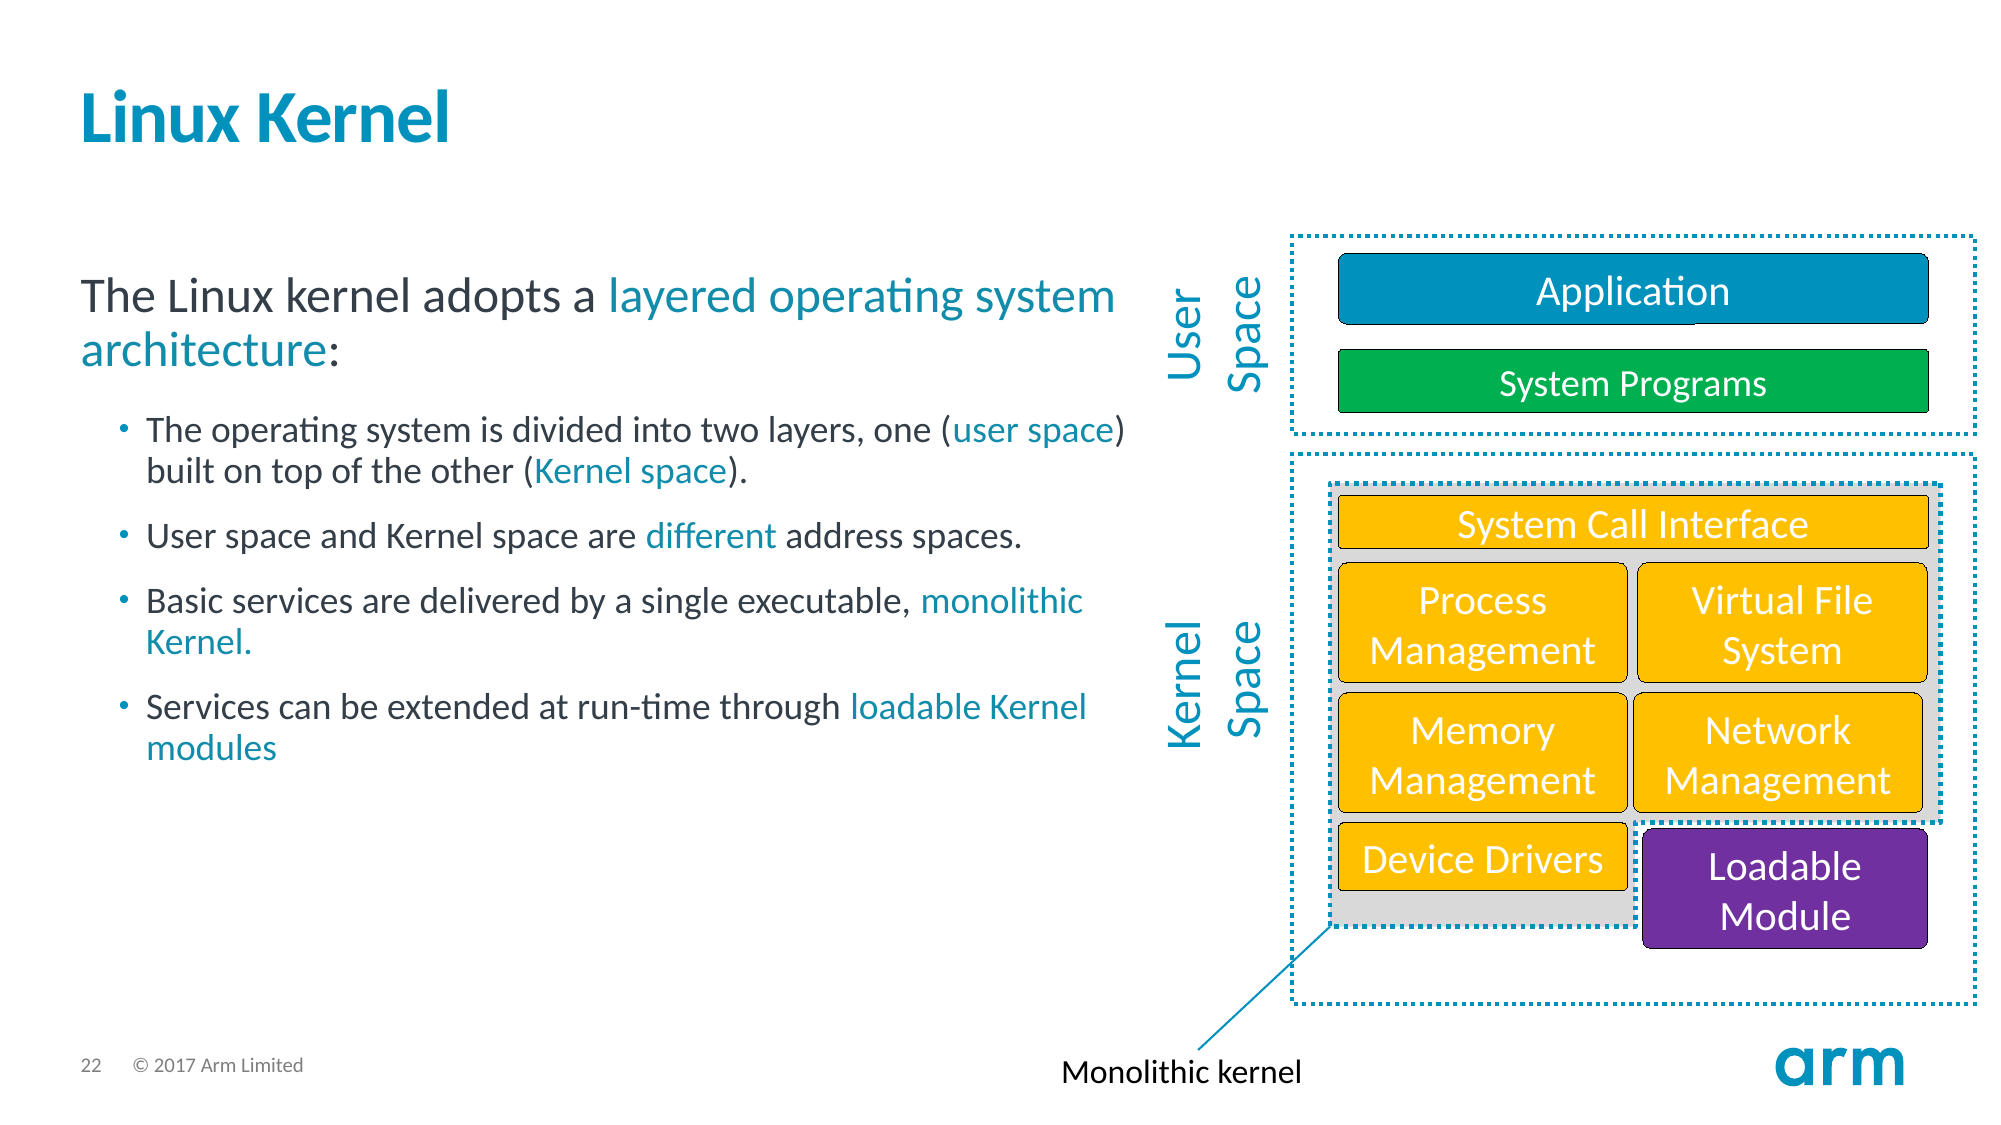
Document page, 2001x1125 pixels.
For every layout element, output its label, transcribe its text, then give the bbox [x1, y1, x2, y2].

text_box Monolithic kernel [1061, 1050, 1336, 1091]
text_box [1292, 454, 1975, 1004]
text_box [1198, 926, 1331, 1050]
text_box Loadable Module [1642, 828, 1928, 949]
title Linux Kernel [80, 48, 1915, 158]
text_box [1292, 236, 1975, 434]
text_box Kernel Space [1149, 508, 1282, 852]
text_box User Space [1149, 163, 1282, 507]
list The Linux kernel adopts a layered operating system architecture: The operating system is divided into two layers, one (user space) built on top of the other (Kernel space). User space and Kernel space are different address spaces. Basic services are delivered by a single executable, monolithic Kernel. Services can be extended at run-time through loadable Kernel modules [80, 268, 1147, 940]
